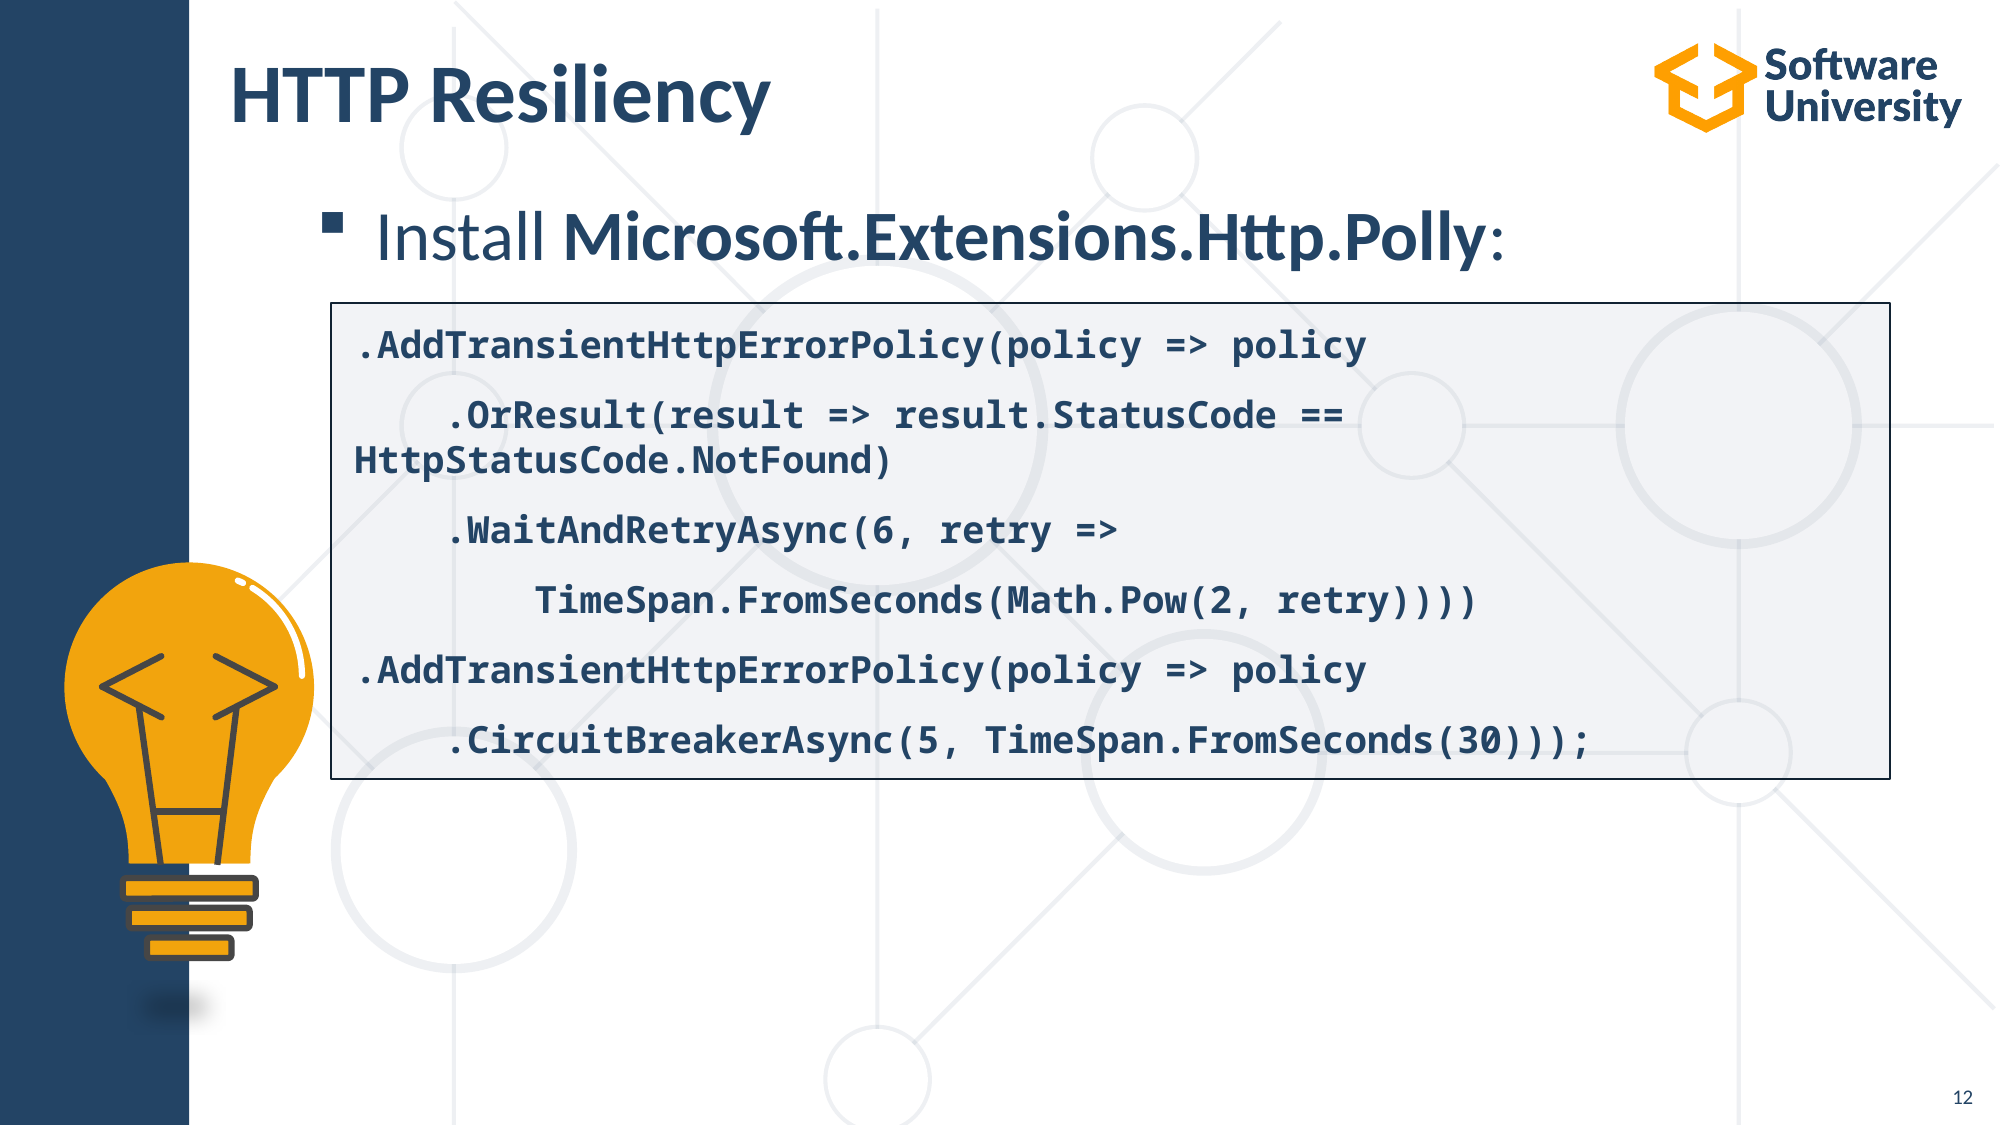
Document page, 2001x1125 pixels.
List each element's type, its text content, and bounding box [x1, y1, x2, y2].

text_box .AddTransientHttpErrorPolicy(policy => policy .OrResult(result => result.StatusCode == HttpStatusCode.NotFound) .WaitAndRetryAsync(6, retry => TimeSpan.FromSeconds(Math.Pow(2, retry)))) .AddTransientHttpErrorPolicy(policy => policy .CircuitBreakerAsync(5, TimeSpan.FromSeconds(30))); [331, 303, 1891, 779]
picture [1641, 31, 1973, 145]
title HTTP Resiliency [212, 16, 1628, 162]
slide_number 12 [1927, 1067, 1989, 1117]
list Install Microsoft.Extensions.Http.Polly: [298, 183, 1968, 1094]
